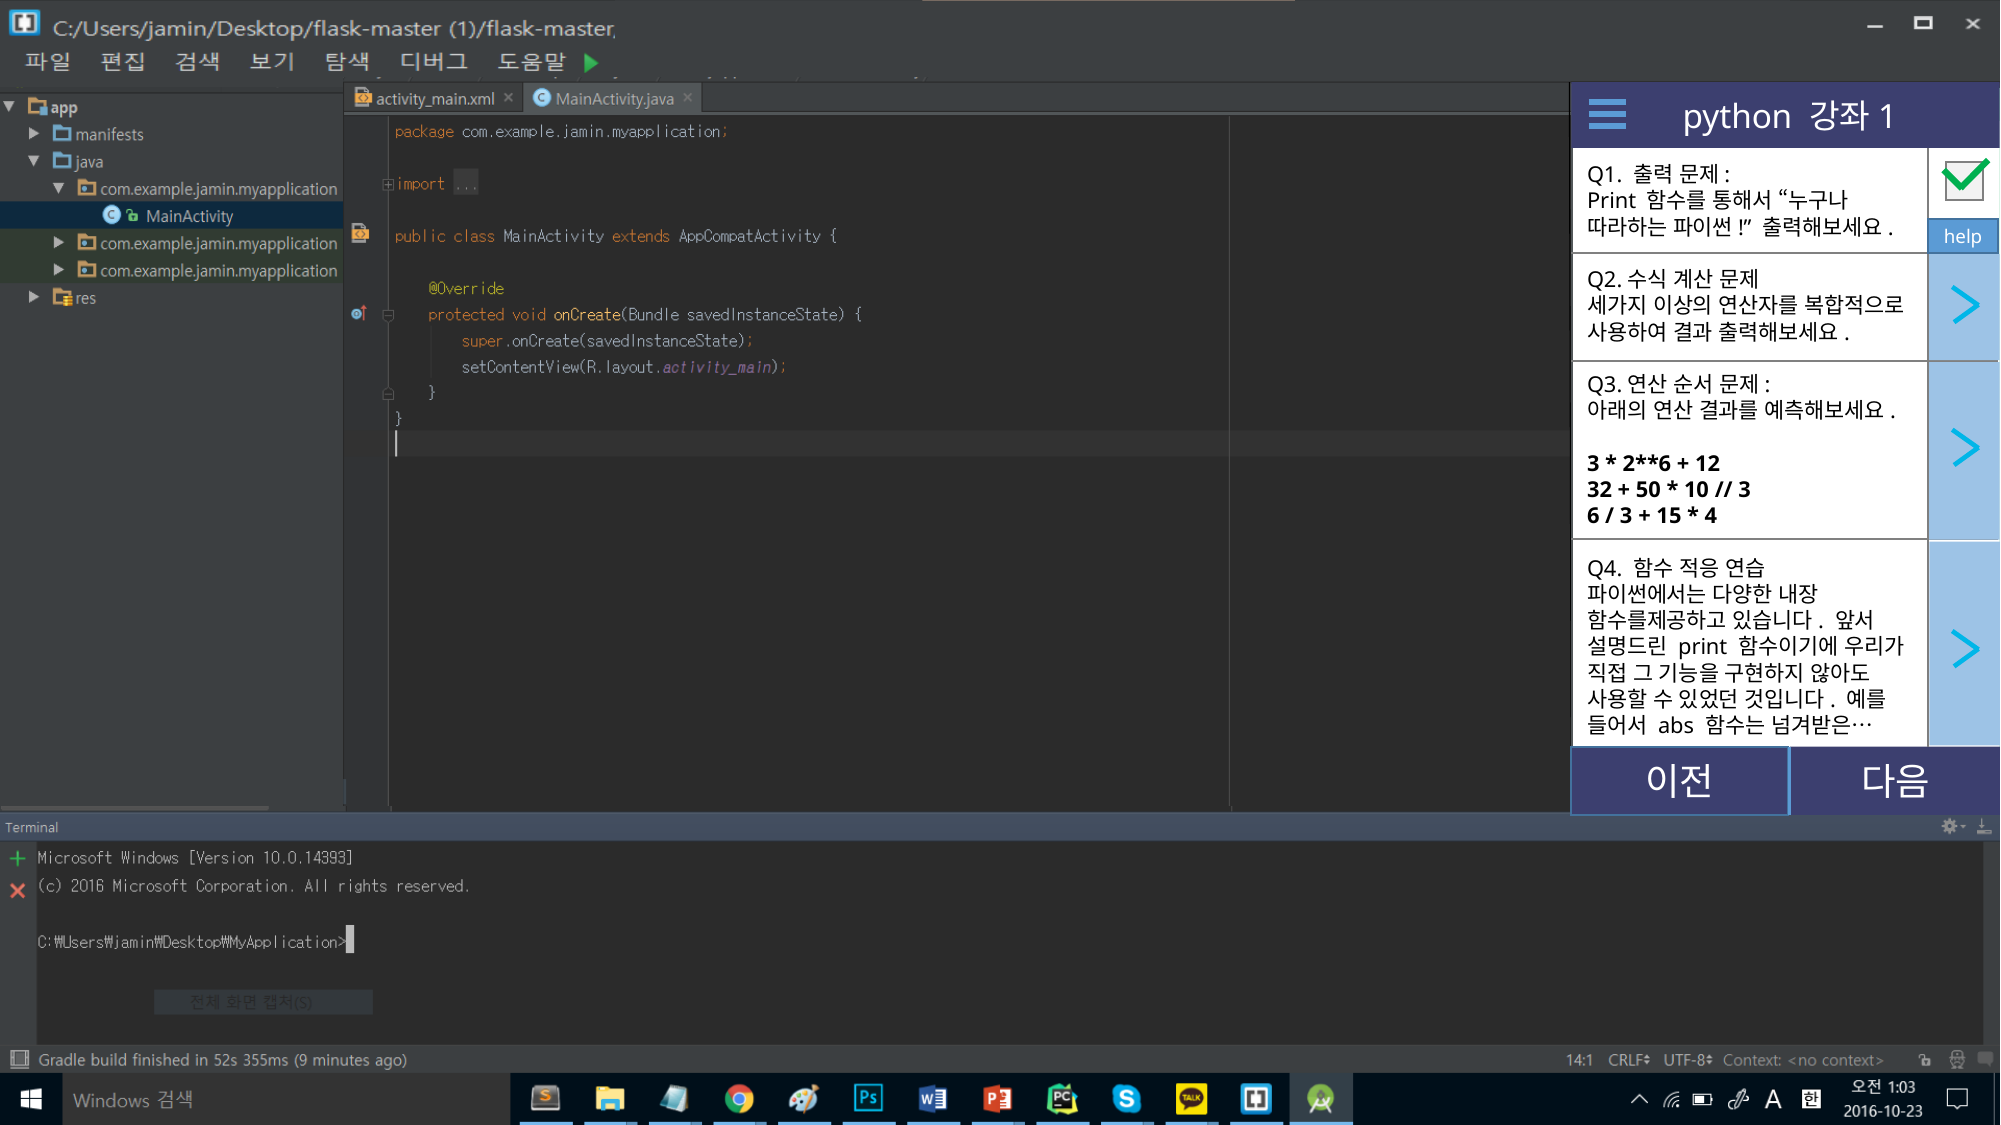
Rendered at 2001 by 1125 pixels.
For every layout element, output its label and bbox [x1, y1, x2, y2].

text_box [0, 87, 343, 806]
text_box [0, 0, 2000, 87]
text_box [1569, 82, 2000, 815]
picture [0, 48, 2000, 1125]
text_box [1588, 101, 1626, 127]
